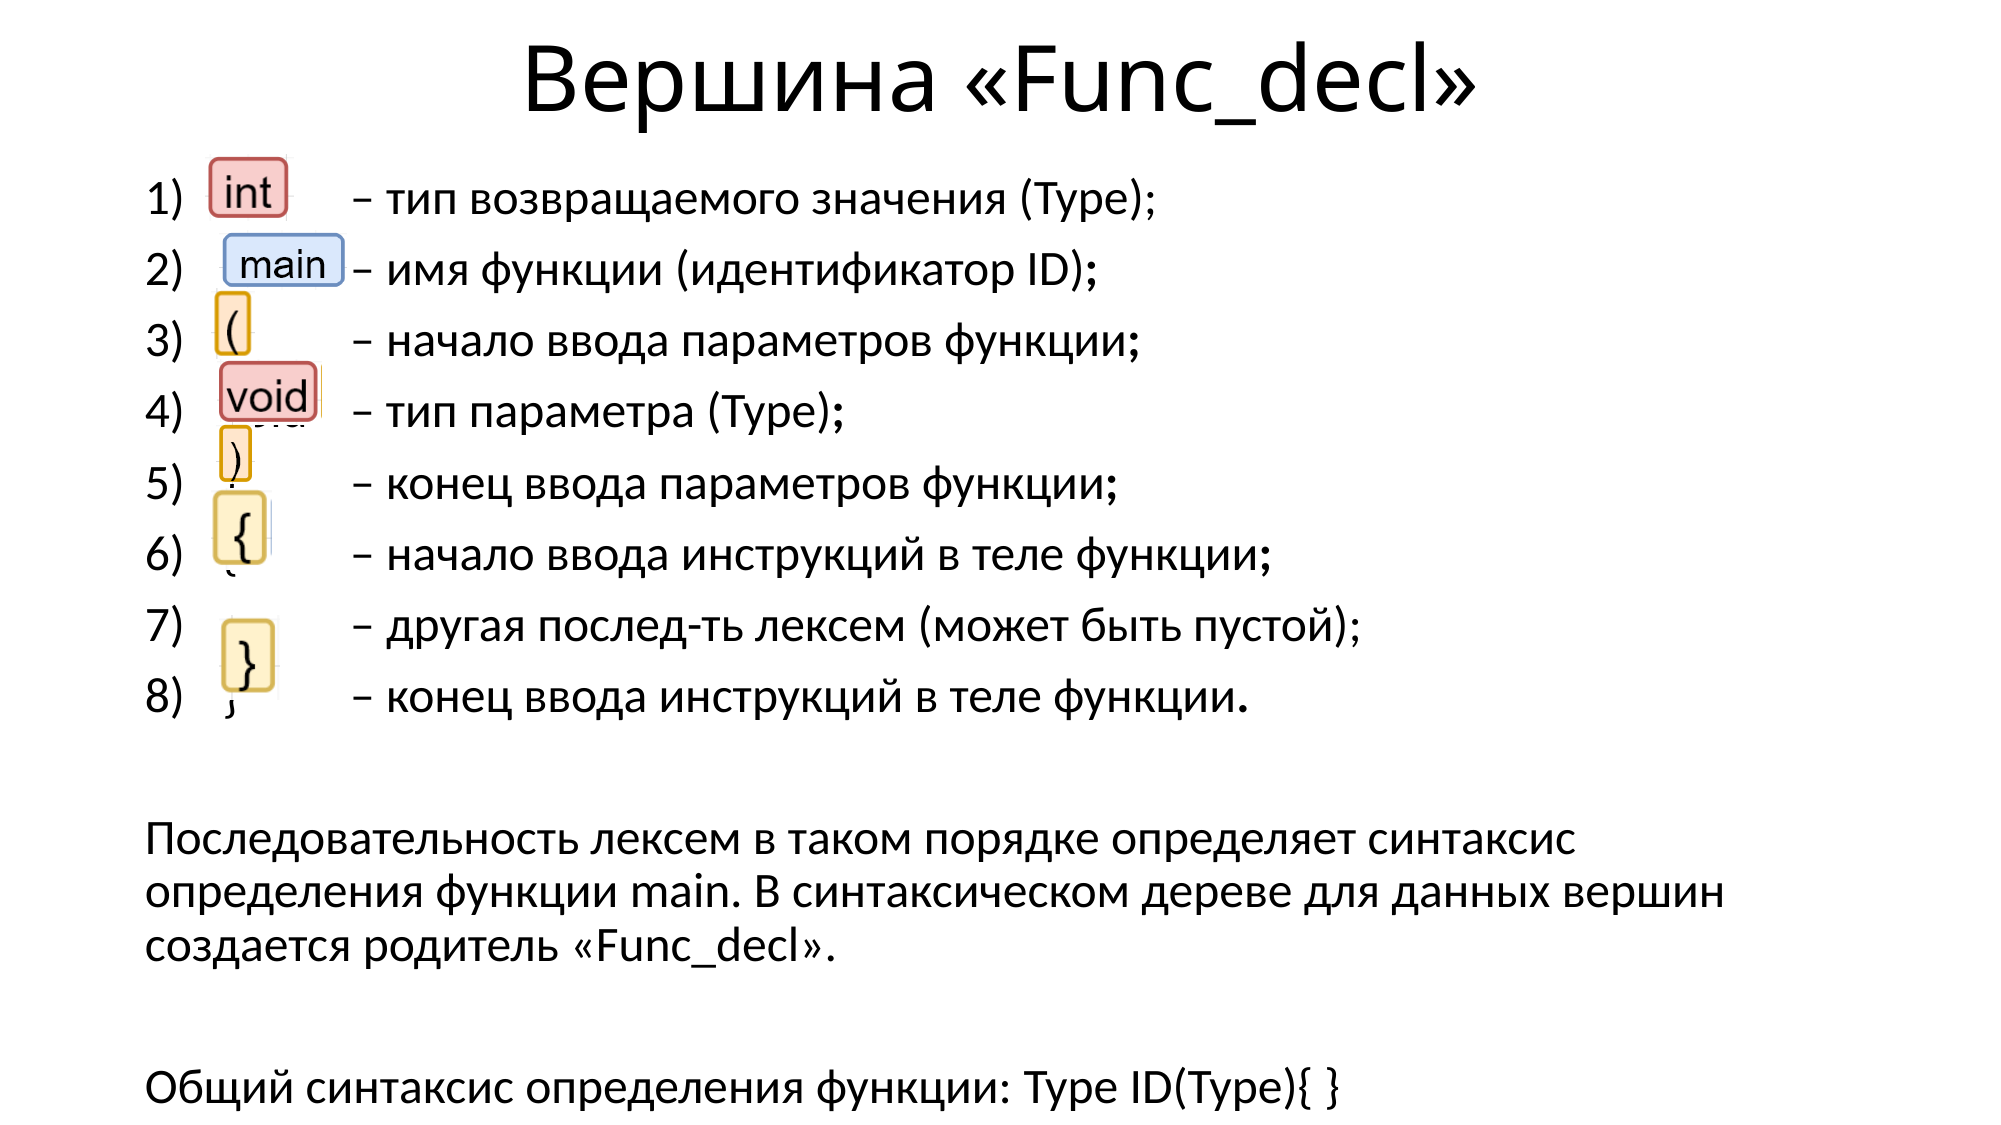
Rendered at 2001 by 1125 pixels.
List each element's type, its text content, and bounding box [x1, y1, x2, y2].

list int – тип возвращаемого значения (Type); main – имя функции (идентификатор ID); ( – начало ввода параметров функции; void – тип параметра (Type); ) – конец ввода параметров функции; { – начало ввода инструкций в теле функции; … – другая послед-ть лексем (может быть пустой); } – конец ввода инструкций в теле функции. Последовательность лексем в таком порядке определяет синтаксис определения функции main. В синтаксическом дереве для данных вершин создается родитель «Func_decl». Общий синтаксис определения функции: Type ID(Type){ } [136, 163, 1863, 1125]
picture [211, 229, 347, 485]
picture [211, 487, 272, 570]
picture [205, 154, 294, 221]
title Вершина «Func_decl» [136, 0, 1863, 163]
picture [219, 614, 280, 701]
